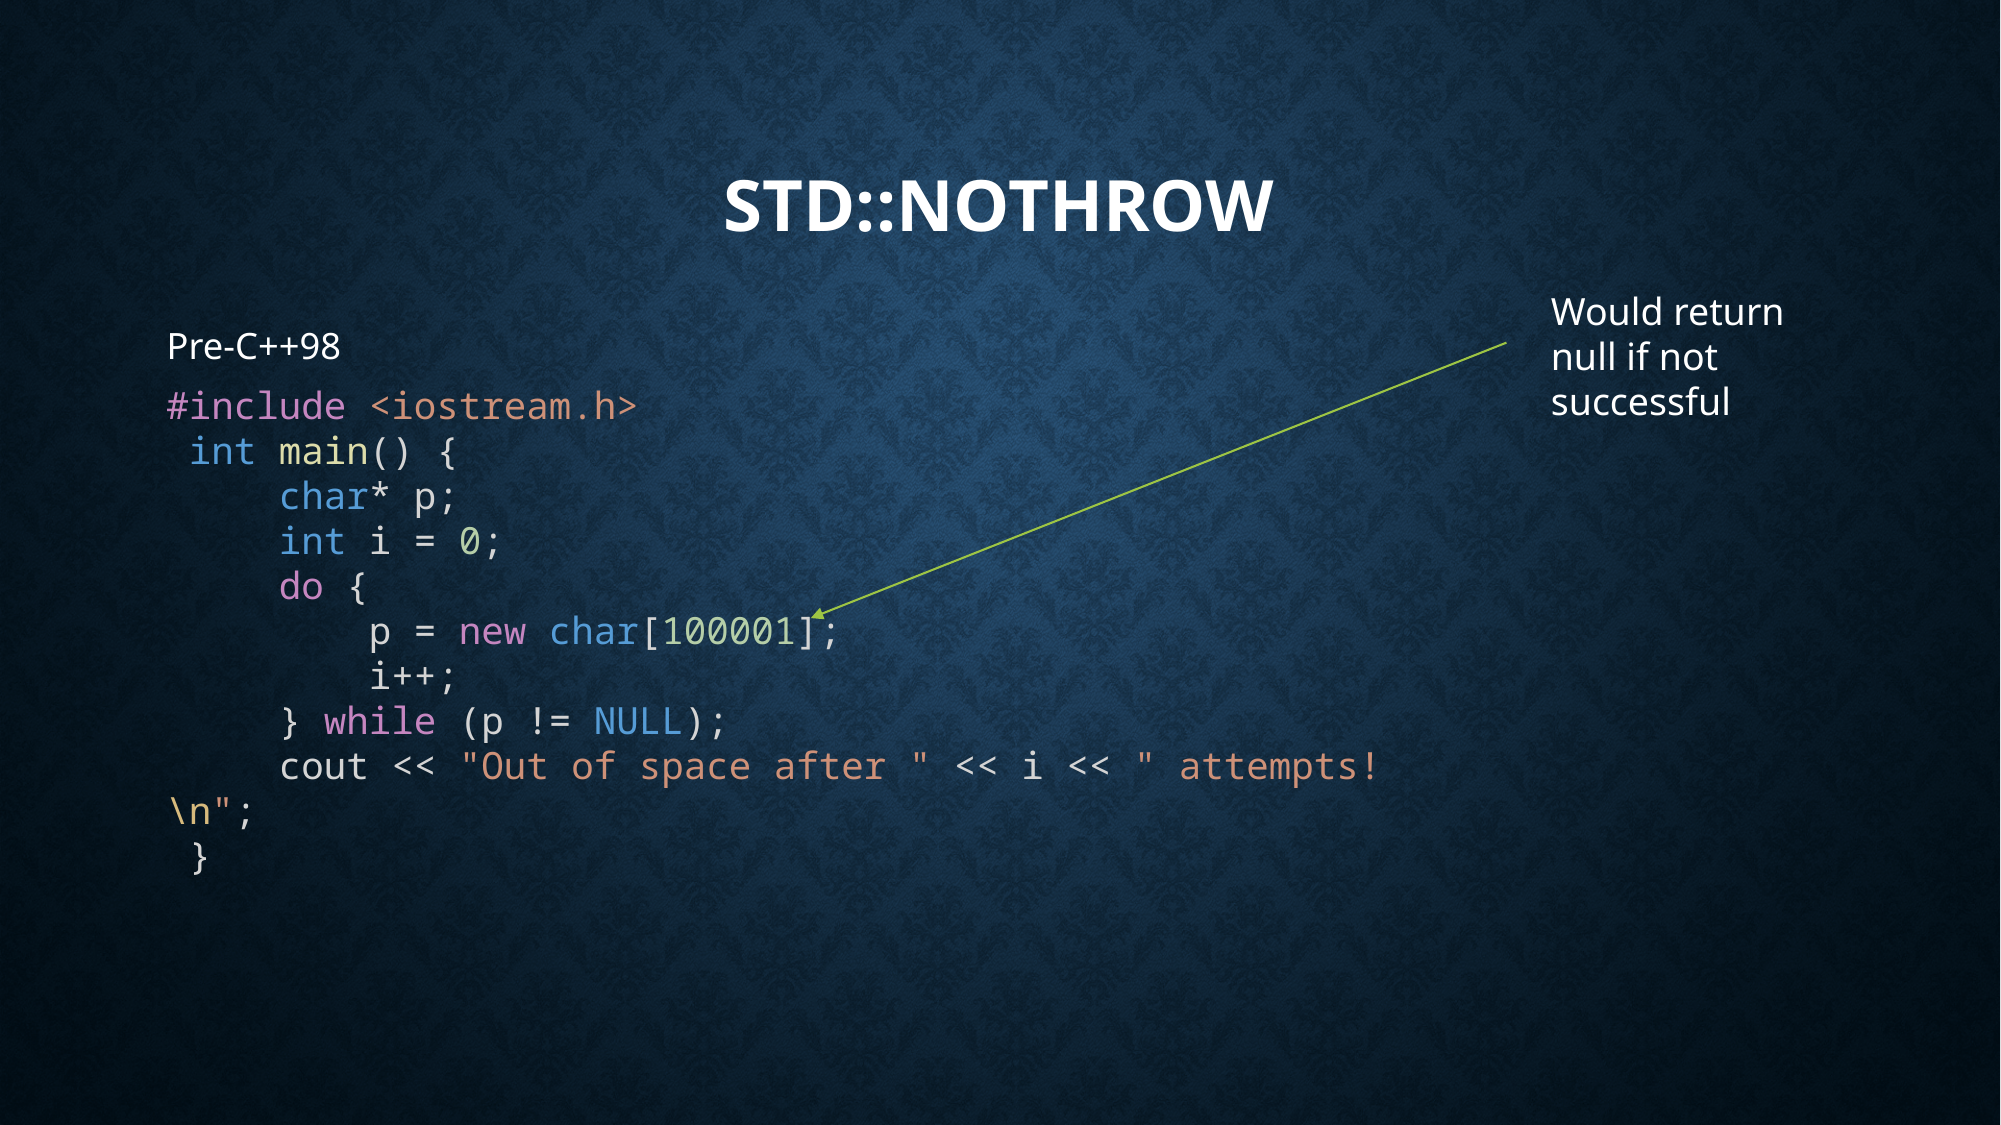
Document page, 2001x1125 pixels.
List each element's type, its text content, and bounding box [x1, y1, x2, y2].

text_box Would return null if not successful [1536, 280, 1866, 431]
list Pre-C++98 [151, 307, 953, 374]
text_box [810, 342, 1507, 619]
title Std::nothrow [149, 99, 1849, 318]
text_box #include <iostream.h> int main() { char* p; int i = 0; do { p = new char[100001]; i++; } while (p != NULL); cout << "Out of space after " << i << " attempts!\n"; } [151, 374, 1401, 885]
